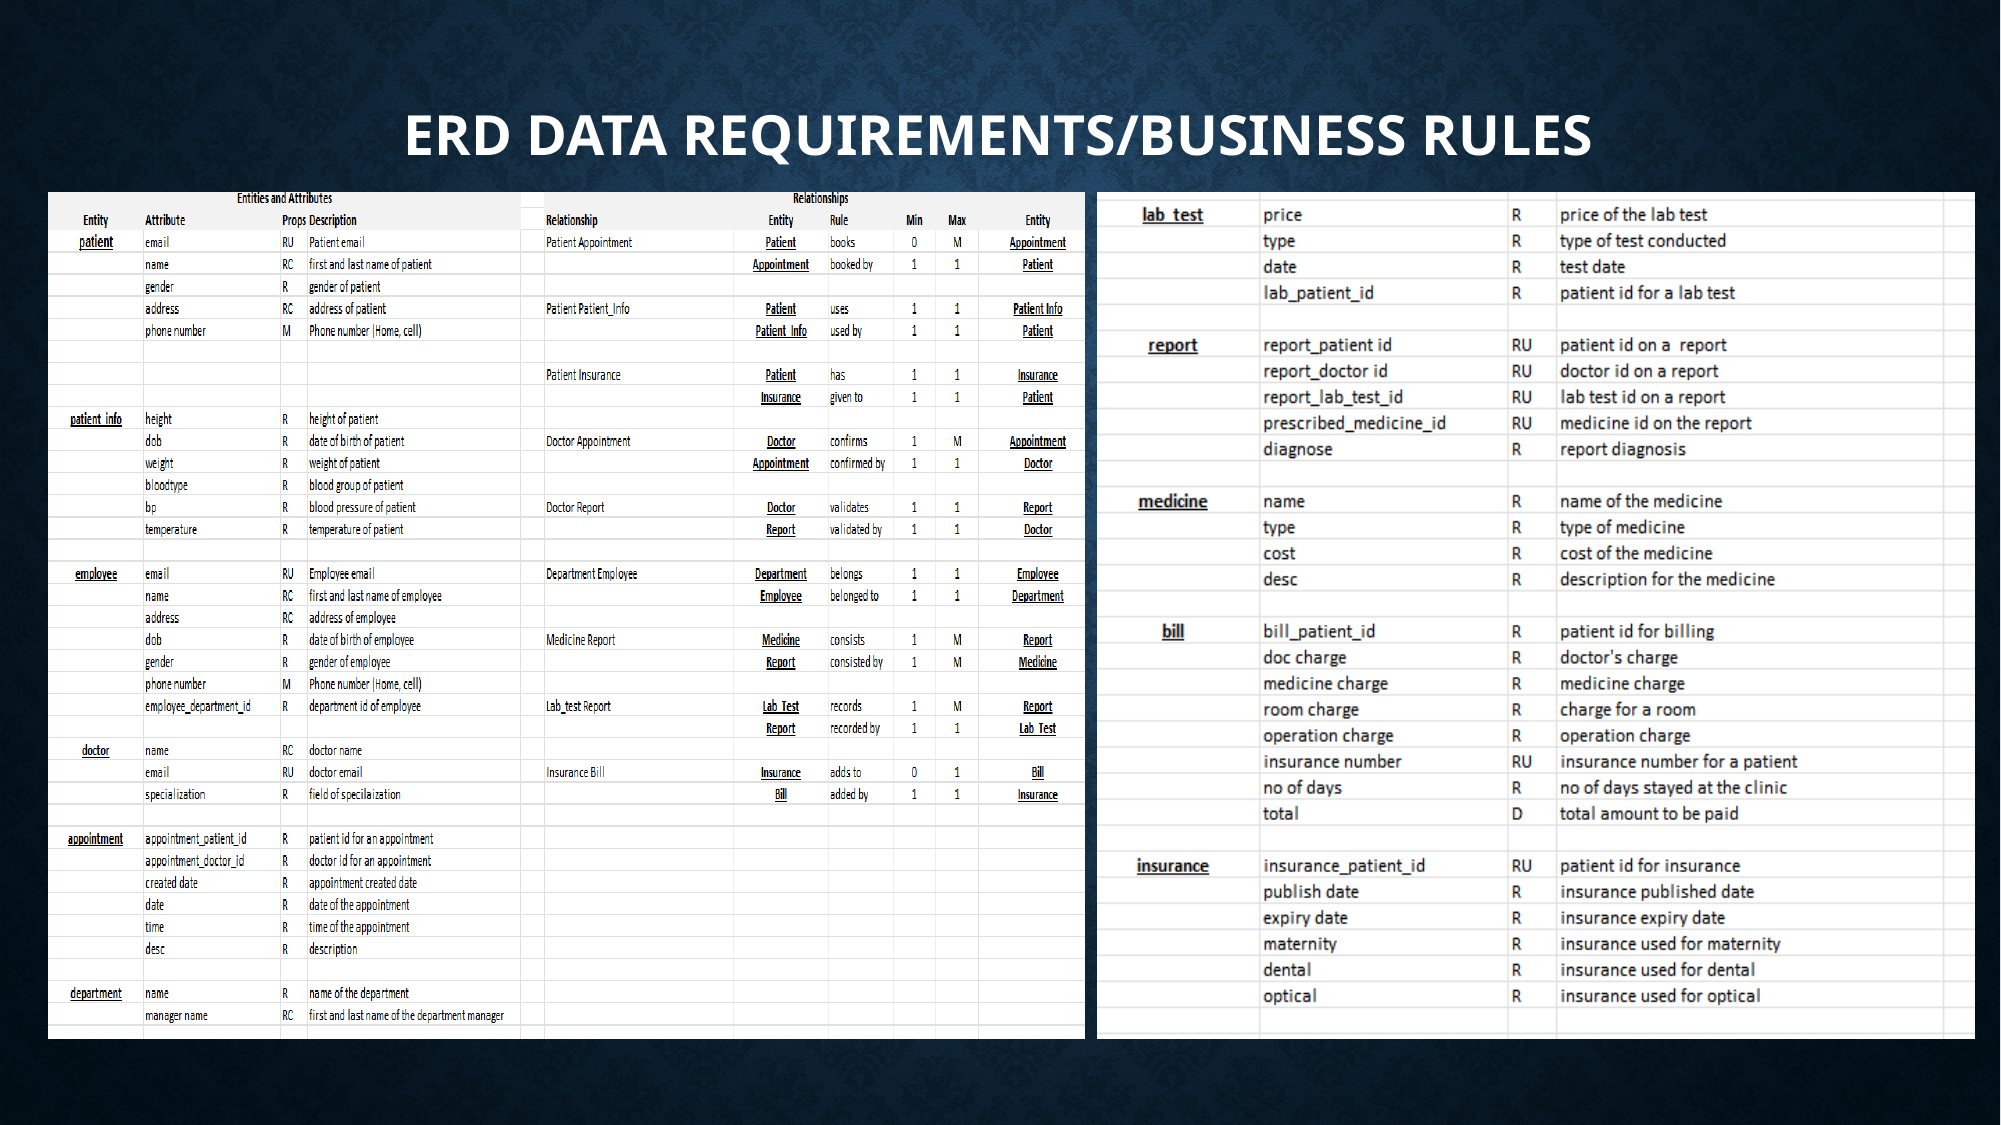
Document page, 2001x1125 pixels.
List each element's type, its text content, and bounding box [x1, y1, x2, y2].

picture [1097, 191, 1976, 1039]
title ERD DATA REQUIREMENTS/Business rules [149, 99, 1849, 175]
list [47, 191, 1085, 1039]
